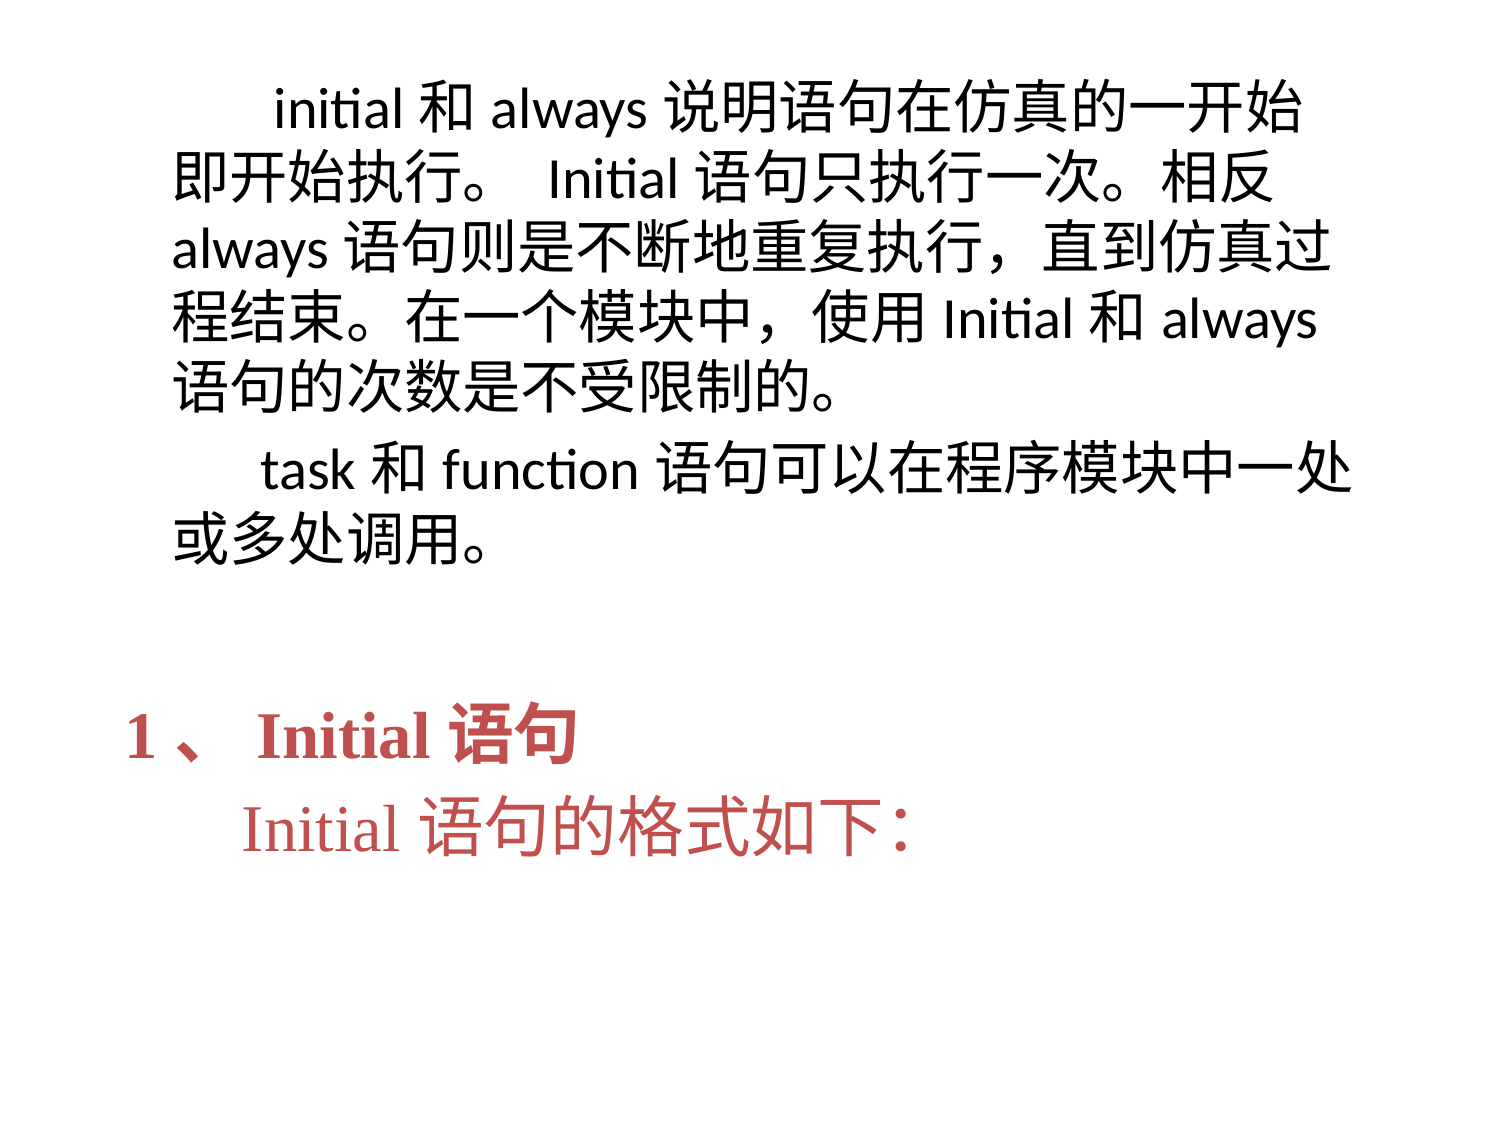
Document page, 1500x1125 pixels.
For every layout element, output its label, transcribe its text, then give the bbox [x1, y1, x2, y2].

list initial和always说明语句在仿真的一开始即开始执行。 Initial语句只执行一次。相反always语句则是不断地重复执行，直到仿真过程结束。在一个模块中，使用Initial和always语句的次数是不受限制的。 task和function语句可以在程序模块中一处或多处调用。 [99, 62, 1375, 613]
text_box 1、Initial语句 Initial语句的格式如下： [109, 684, 1338, 873]
